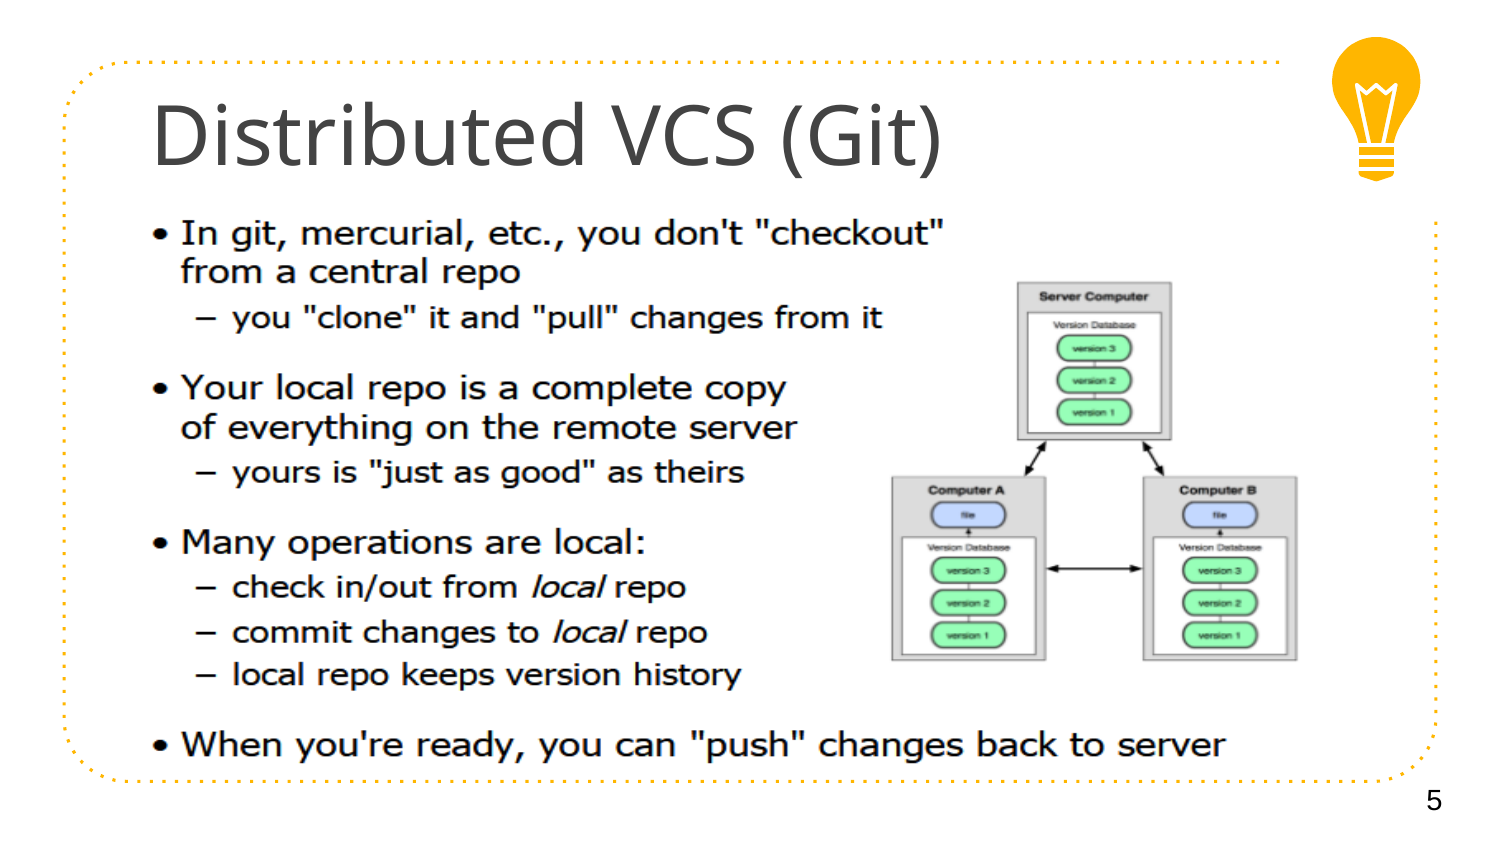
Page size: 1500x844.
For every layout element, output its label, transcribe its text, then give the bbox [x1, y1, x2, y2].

title Distributed VCS (Git) [135, 67, 1263, 206]
slide_number 5 [1411, 753, 1500, 844]
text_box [1331, 36, 1421, 182]
picture [111, 207, 1323, 777]
